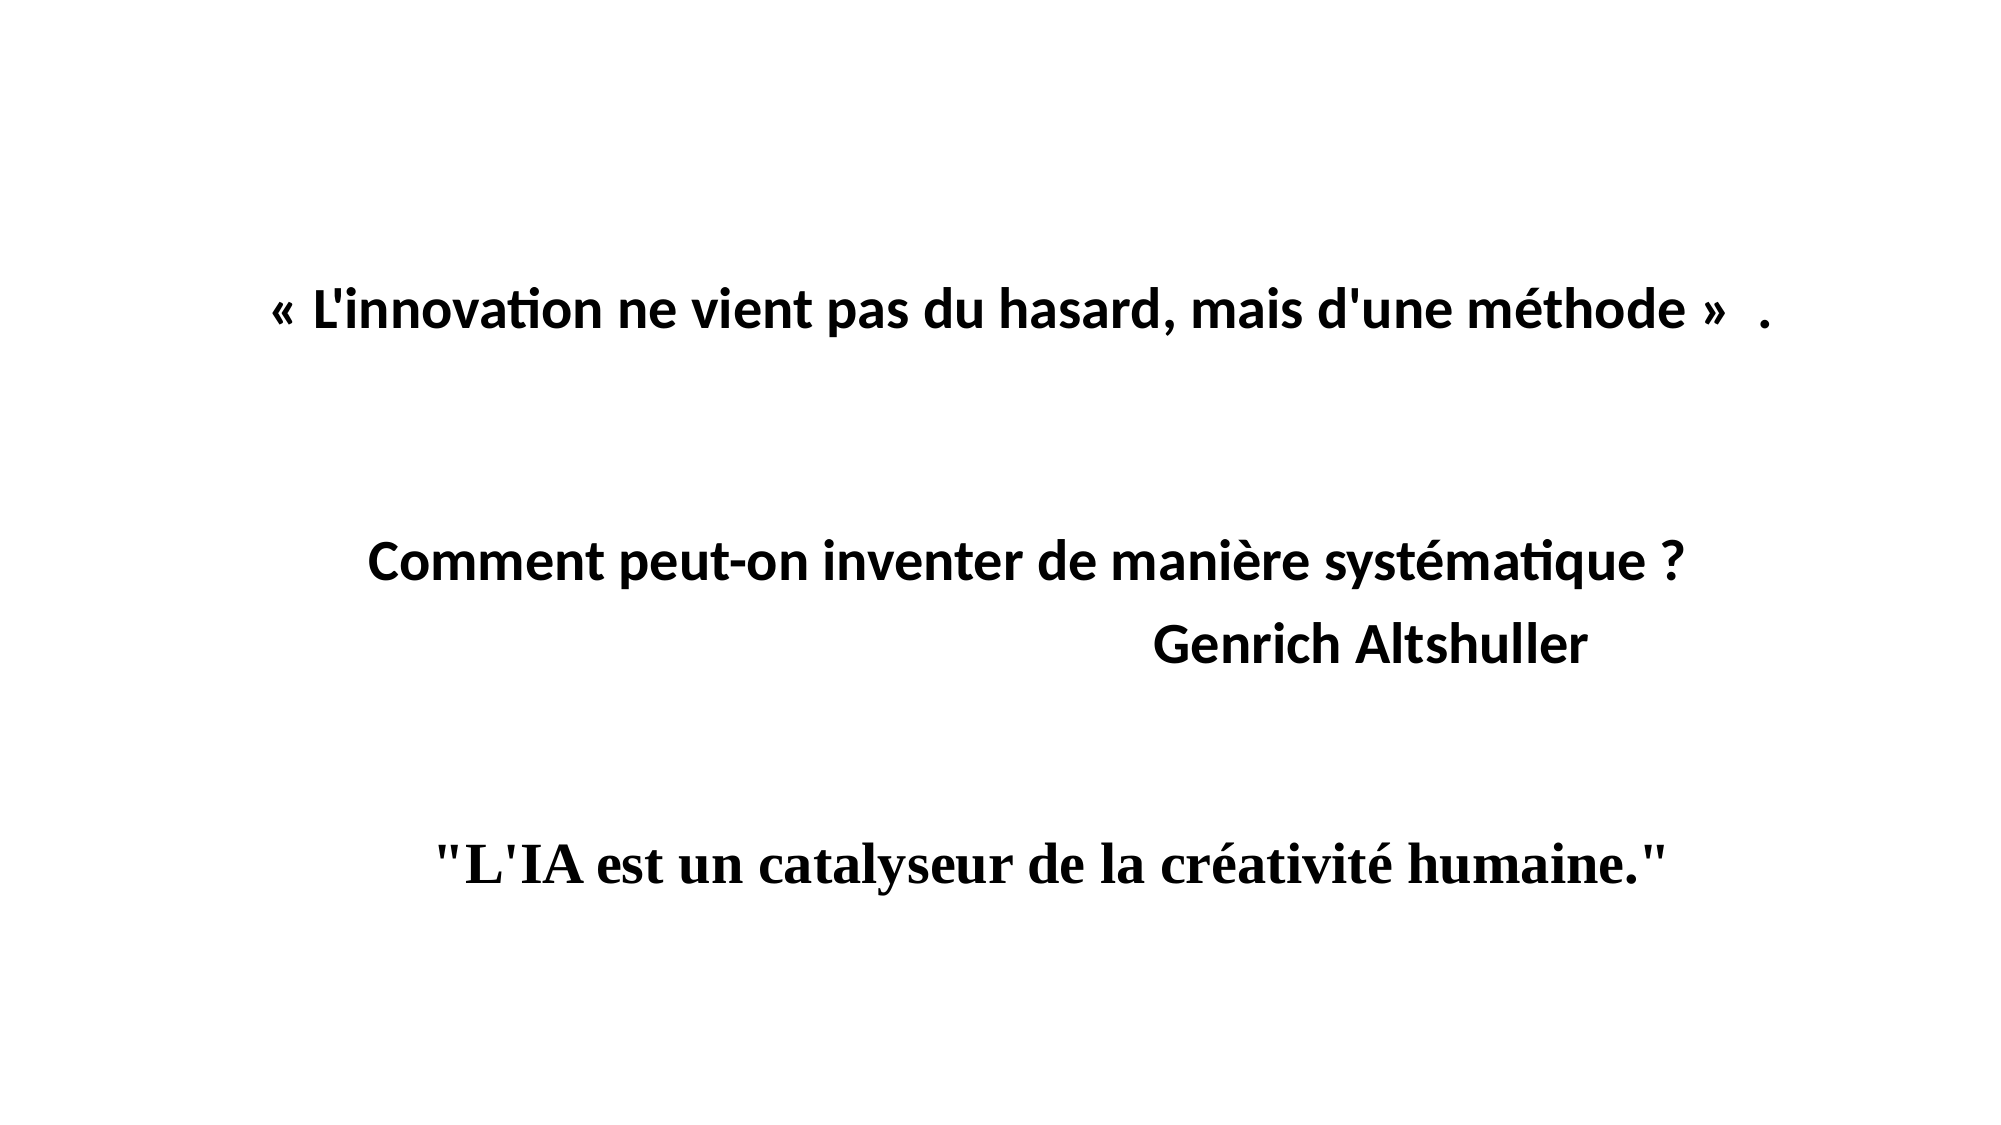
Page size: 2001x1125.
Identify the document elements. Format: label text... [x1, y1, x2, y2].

list « L'innovation ne vient pas du hasard, mais d'une méthode » . Comment peut-on inventer de manière systématique ? Genrich Altshuller [158, 270, 1884, 818]
text_box "L'IA est un catalyseur de la créativité humaine." [418, 817, 1687, 903]
